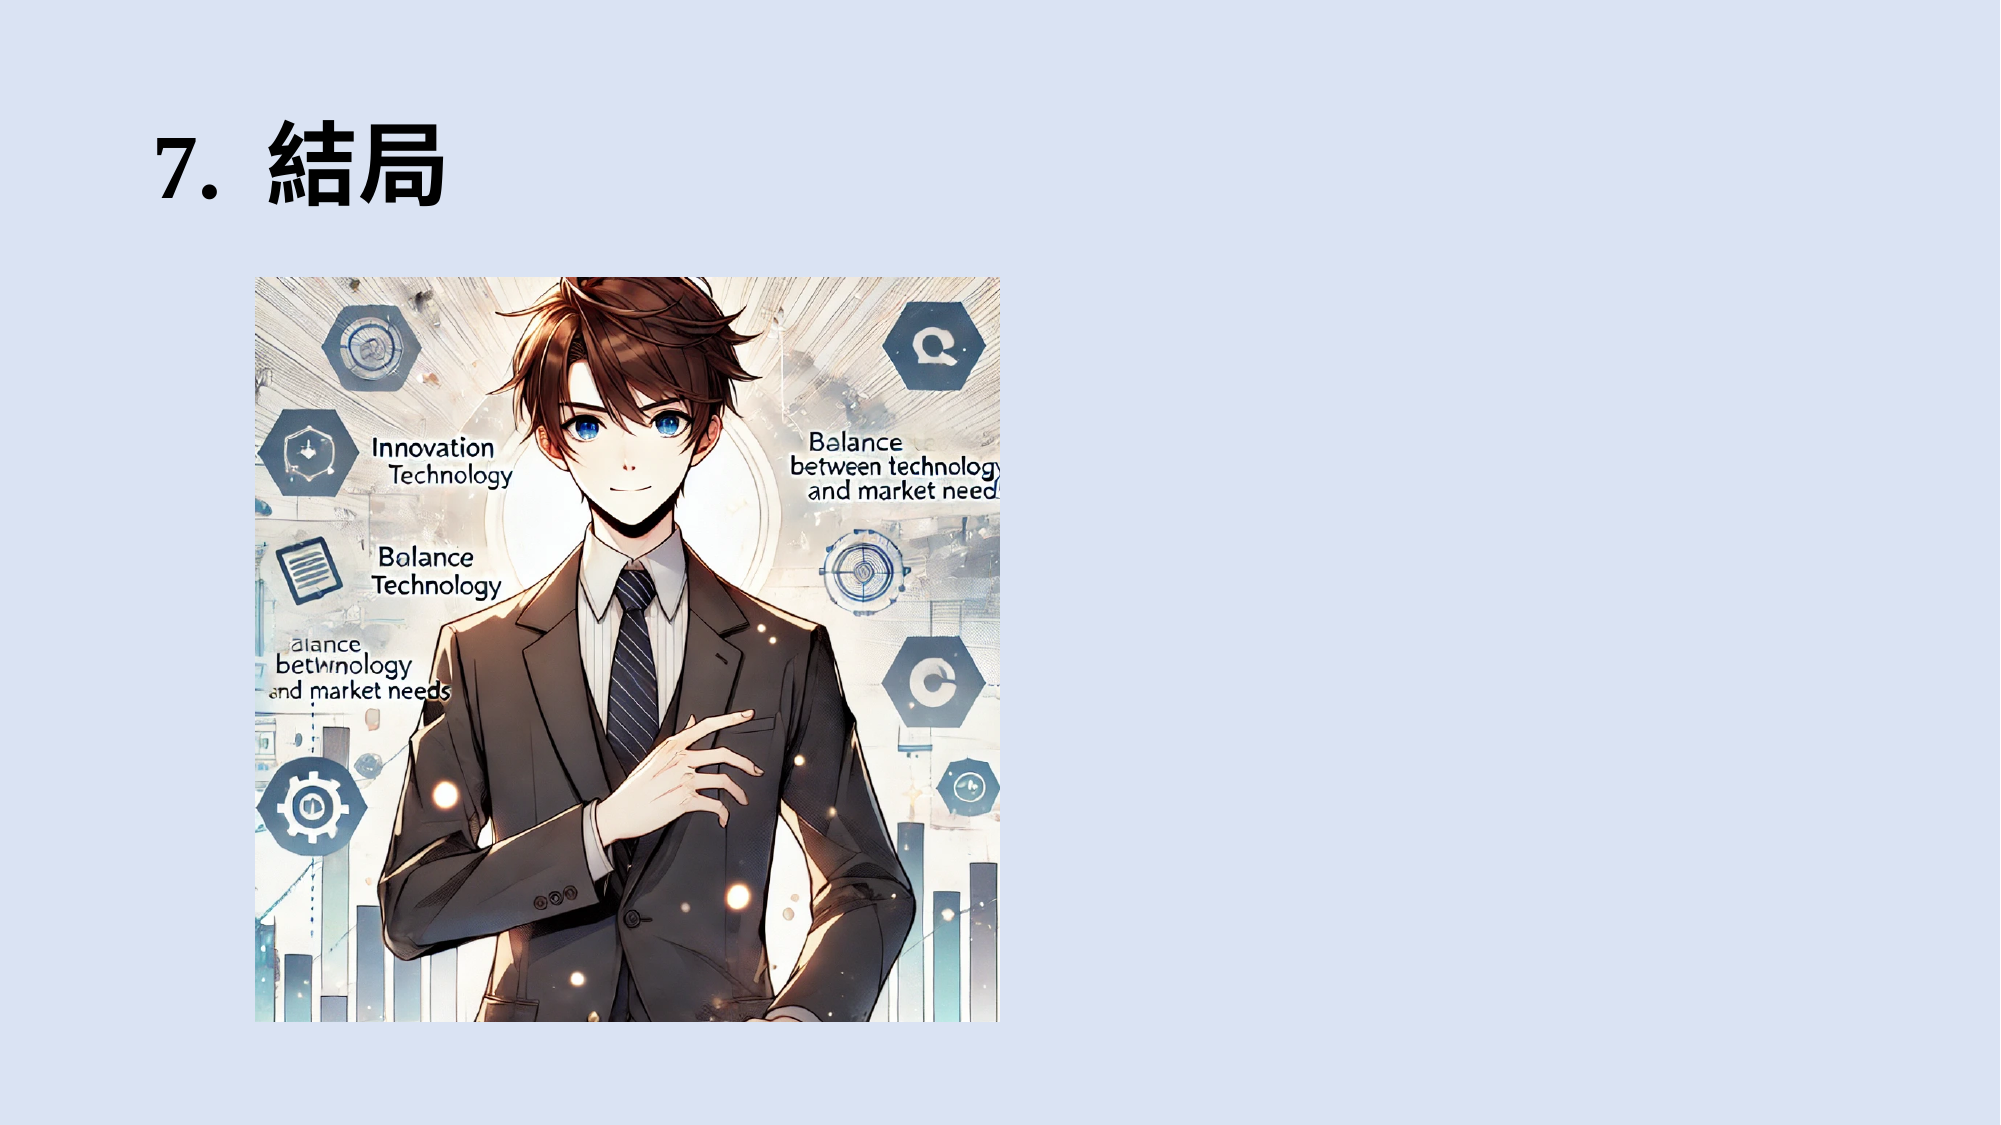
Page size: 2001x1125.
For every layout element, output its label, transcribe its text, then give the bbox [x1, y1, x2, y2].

picture [255, 277, 1000, 1022]
title 7. 結局 [137, 59, 1863, 278]
